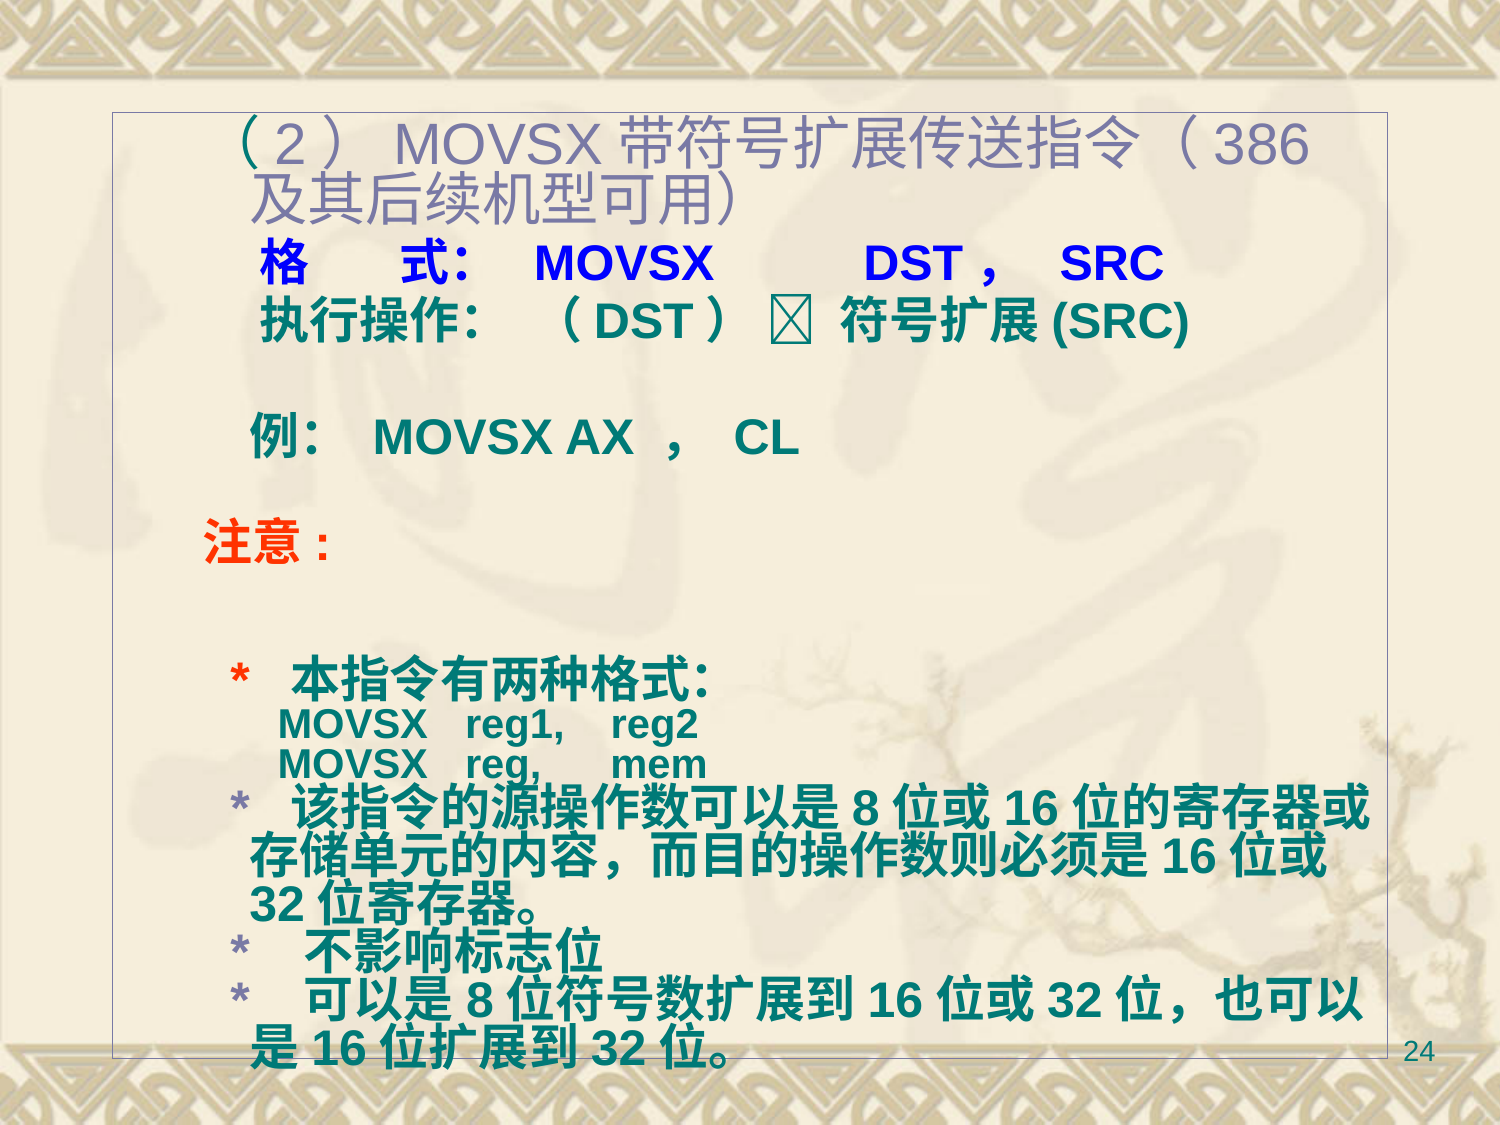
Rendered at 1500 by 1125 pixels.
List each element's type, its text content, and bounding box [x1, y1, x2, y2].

picture [0, 0, 1500, 1125]
list （2）MOVSX带符号扩展传送指令（386及其后续机型可用） 格 式： MOVSX DST， SRC 执行操作： （DST）  符号扩展(SRC) 例： MOVSX AX ， CL 注意: * 本指令有两种格式： MOVSX reg1, reg2 MOVSX reg, mem * 该指令的源操作数可以是8位或16位的寄存器或存储单元的内容，而目的操作数则必须是16位或32位寄存器。 * 不影响标志位 * 可以是8位符号数扩展到16位或32位，也可以是16位扩展到32位。 [112, 112, 1388, 1059]
slide_number 24 [1074, 1024, 1451, 1103]
